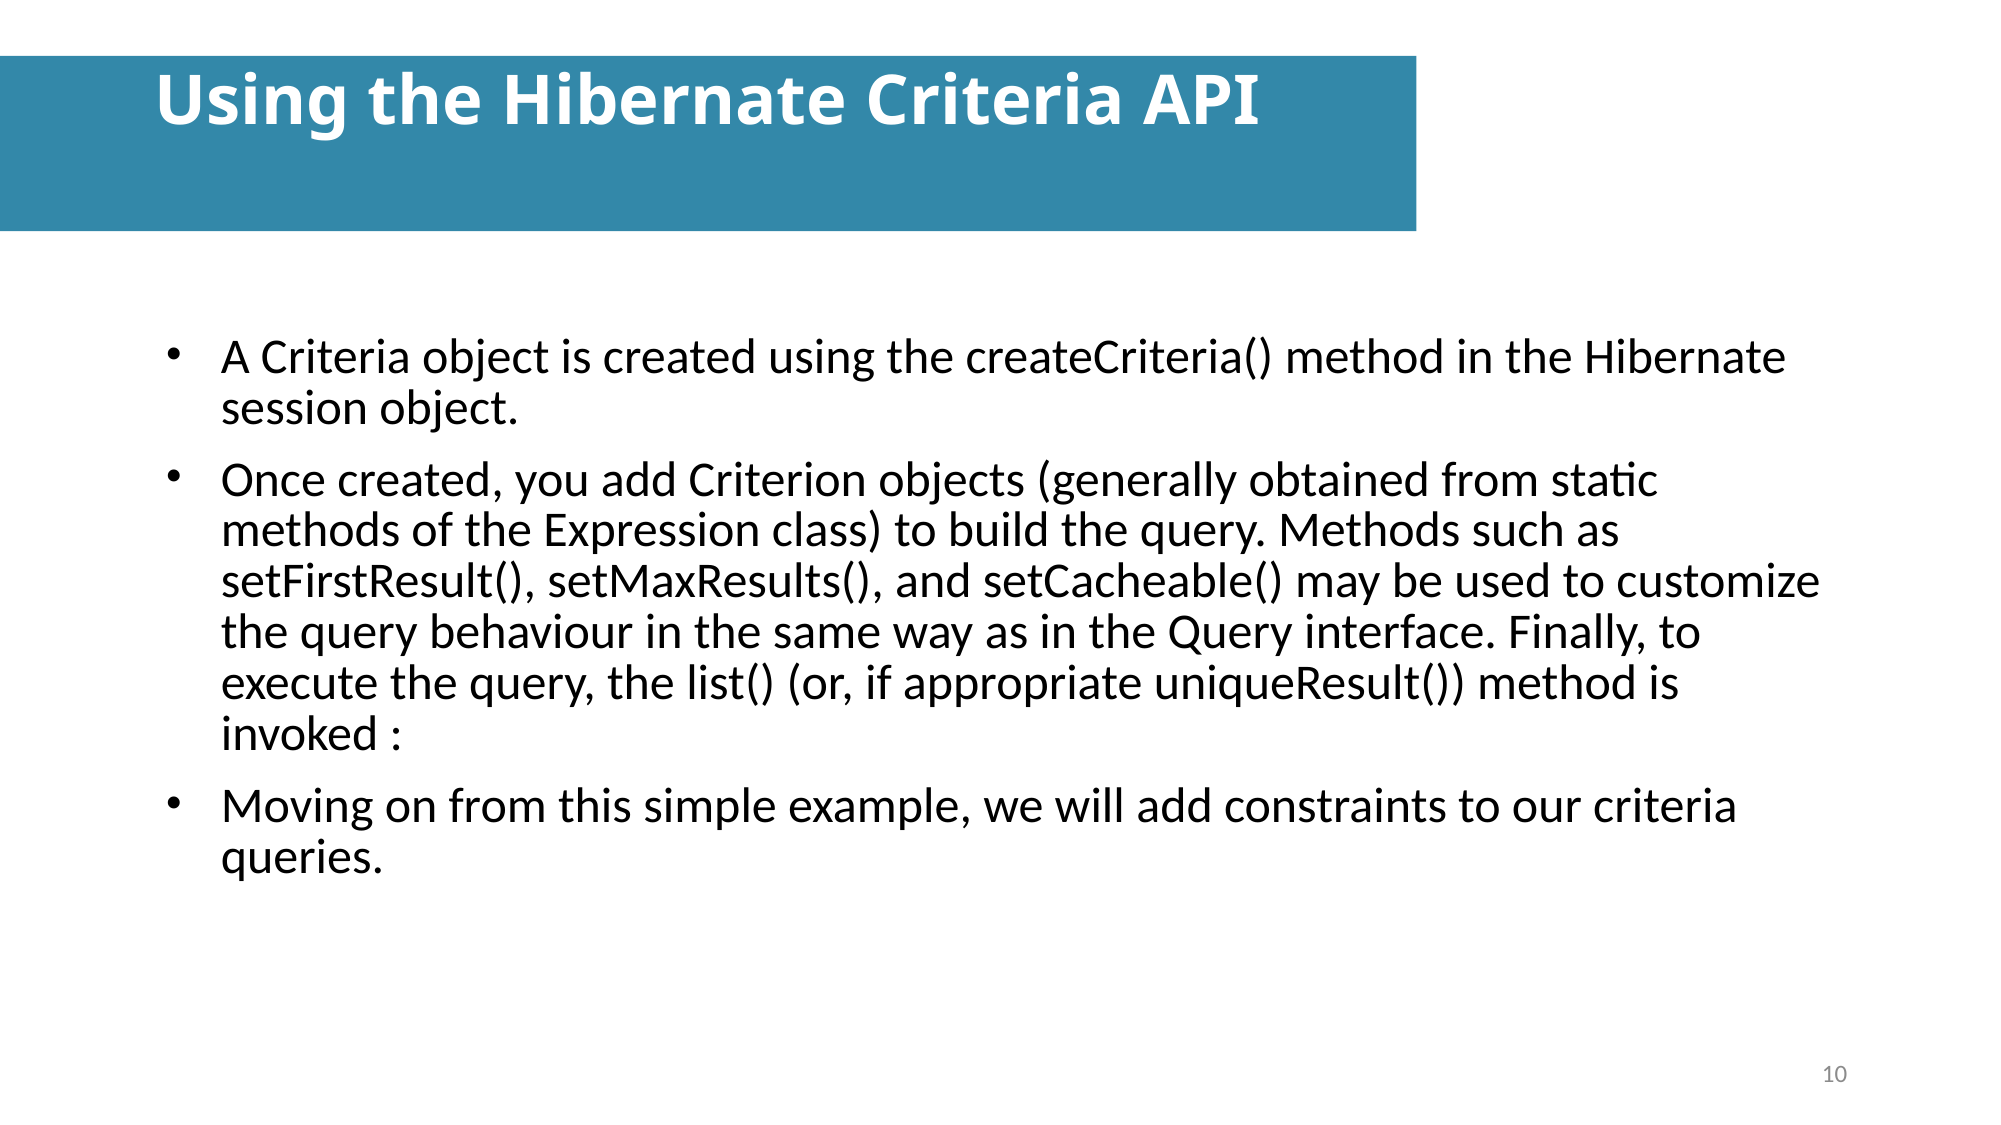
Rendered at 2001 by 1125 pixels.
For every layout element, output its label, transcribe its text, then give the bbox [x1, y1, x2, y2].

list A Criteria object is created using the createCriteria() method in the Hibernate session object. Once created, you add Criterion objects (generally obtained from static methods of the Expression class) to build the query. Methods such as setFirstResult(), setMaxResults(), and setCacheable() may be used to customize the query behaviour in the same way as in the Query interface. Finally, to execute the query, the list() (or, if appropriate uniqueResult()) method is invoked : Moving on from this simple example, we will add constraints to our criteria queries. [150, 324, 1850, 1000]
slide_number 10 [1412, 1042, 1863, 1103]
title Using the Hibernate Criteria API [0, 55, 1417, 232]
